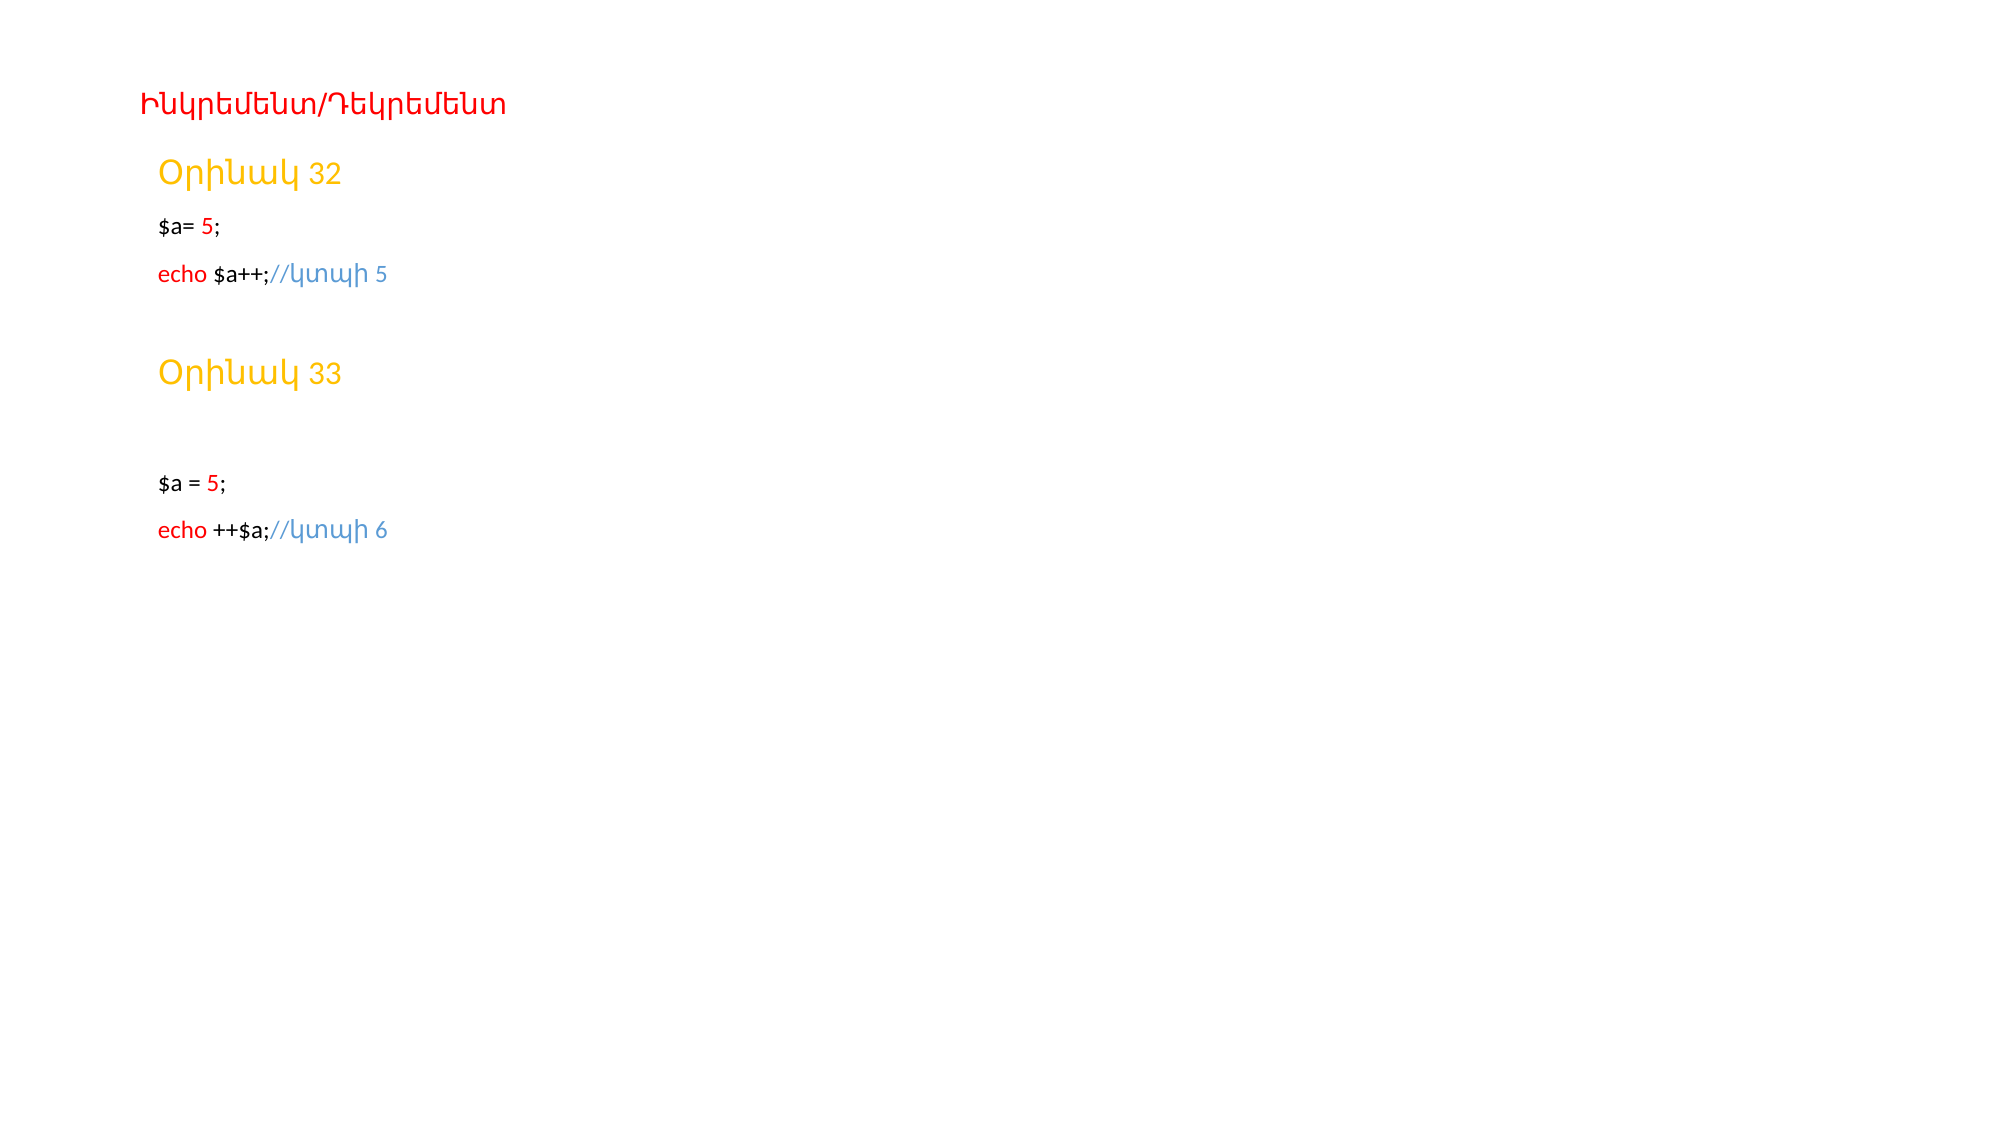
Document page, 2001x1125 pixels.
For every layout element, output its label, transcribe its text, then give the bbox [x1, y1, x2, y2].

list Օրինակ 32 $a= 5; echo $a++;//կտպի 5 Օրինակ 33 $a = 5; echo ++$a;//կտպի 6 [142, 148, 1868, 1050]
title Ինկրեմենտ/Դեկրեմենտ [124, 61, 1850, 149]
